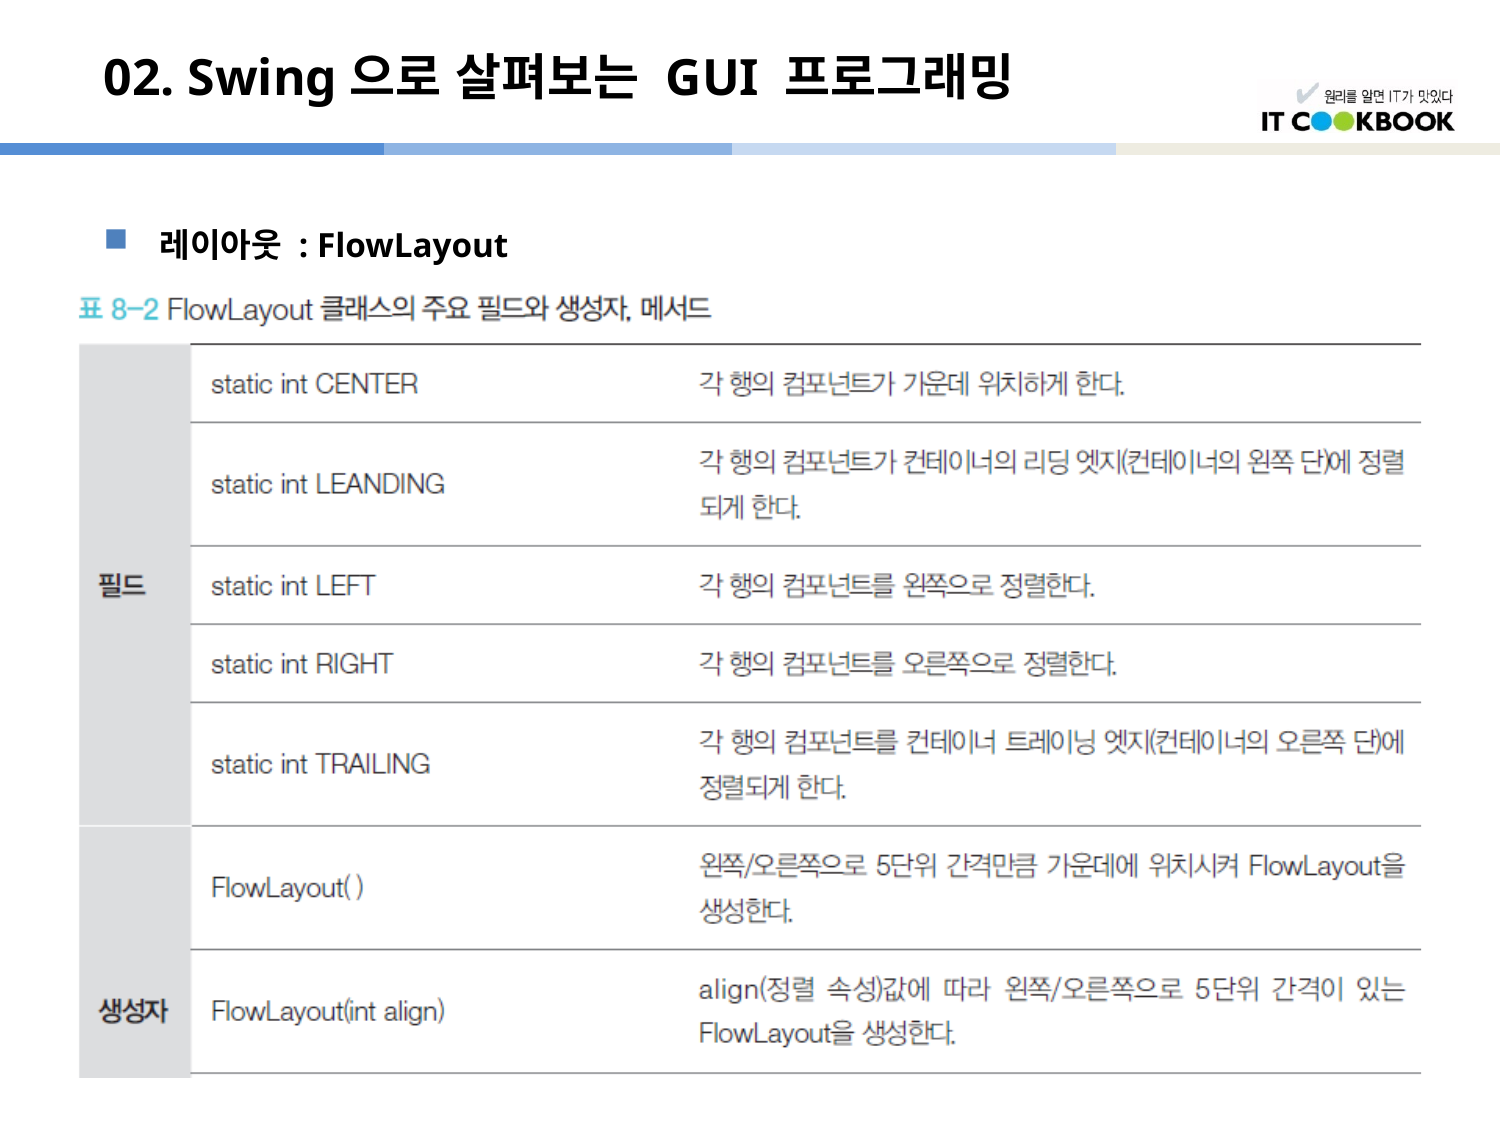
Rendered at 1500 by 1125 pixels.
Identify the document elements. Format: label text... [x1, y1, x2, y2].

picture [1257, 79, 1458, 133]
list 레이아웃 : FlowLayout [88, 196, 1436, 386]
title 02. Swing으로 살펴보는 GUI 프로그래밍 [88, 30, 1211, 121]
picture [78, 292, 1422, 1078]
